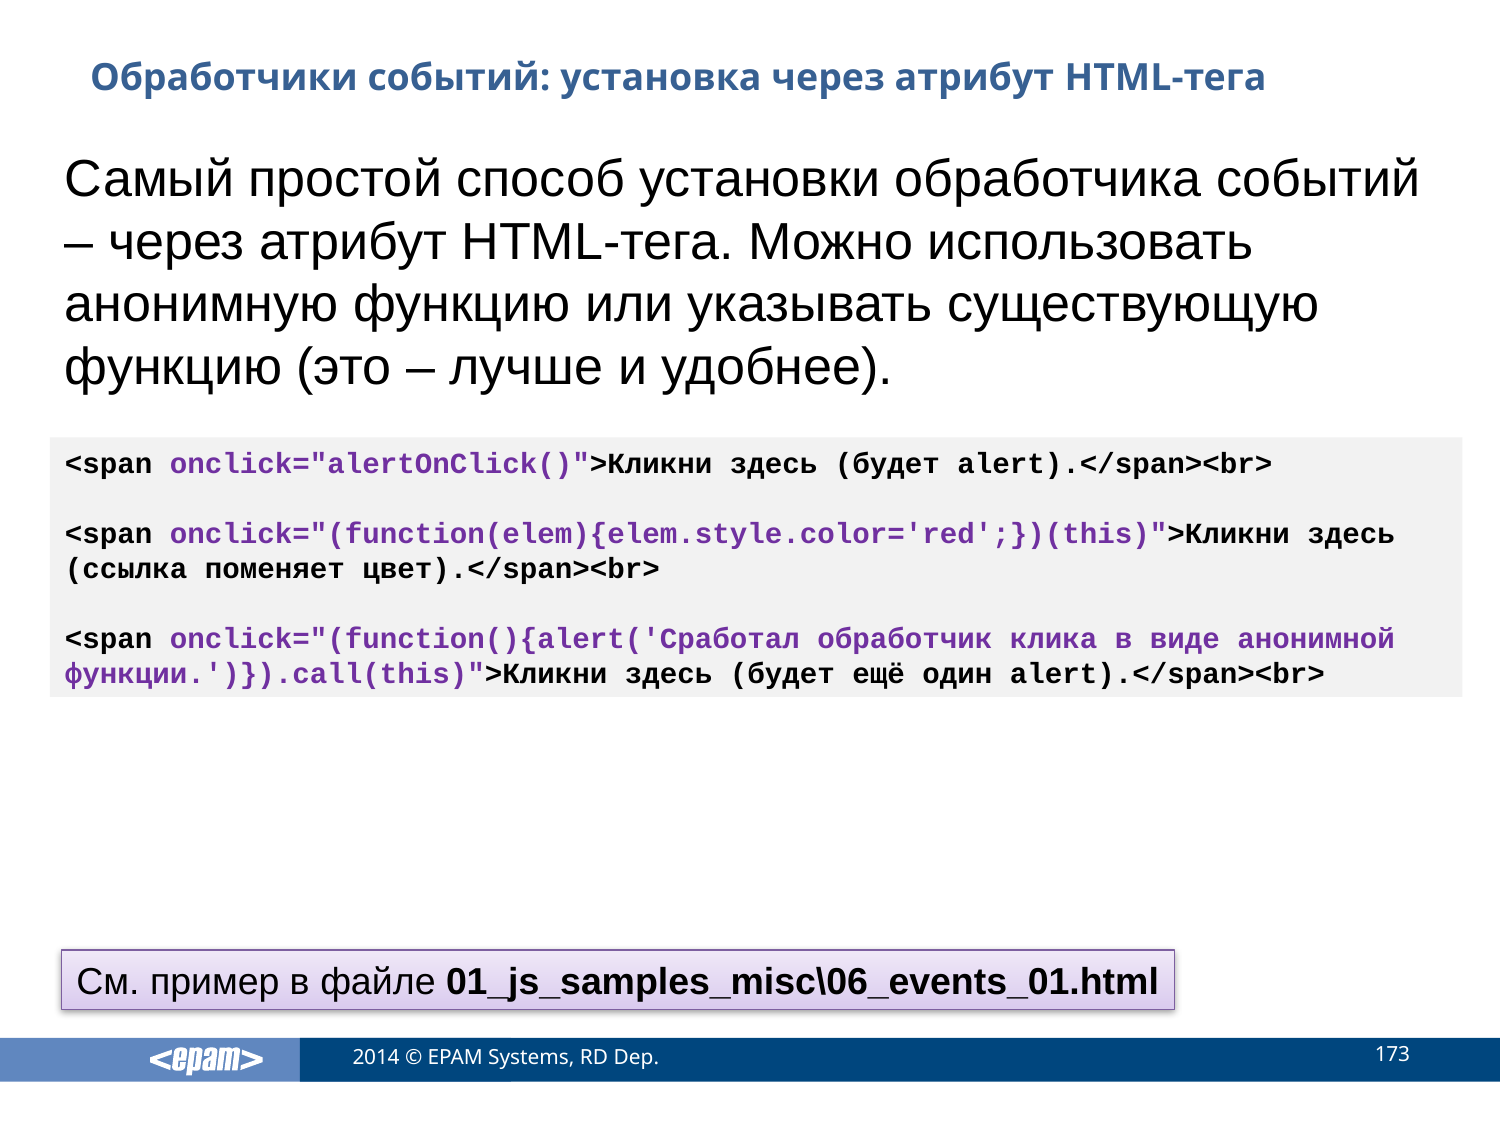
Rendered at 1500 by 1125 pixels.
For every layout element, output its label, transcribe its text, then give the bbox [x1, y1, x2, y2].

slide_number 173 [1262, 1025, 1425, 1085]
footer 2014 © EPAM Systems, RD Dep. [337, 1028, 738, 1088]
text_box См. пример в файле 01_js_samples_misc\06_events_01.html [61, 949, 1175, 1010]
text_box <span onclick="alertOnClick()">Кликни здесь (будет alert).</span><br> <span onclick="(function(elem){elem.style.color='red';})(this)">Кликни здесь (ссылка поменяет цвет).</span><br> <span onclick="(function(){alert('Сработал обработчик клика в виде анонимной функции.')}).call(this)">Кликни здесь (будет ещё один alert).</span><br> [49, 437, 1463, 697]
title Обработчики событий: установка через атрибут HTML-тега [75, 45, 1425, 137]
text_box Самый простой способ установки обработчика событий – через атрибут HTML-тега. Можно использовать анонимную функцию или указывать существующую функцию (это – лучше и удобнее). [49, 137, 1463, 403]
